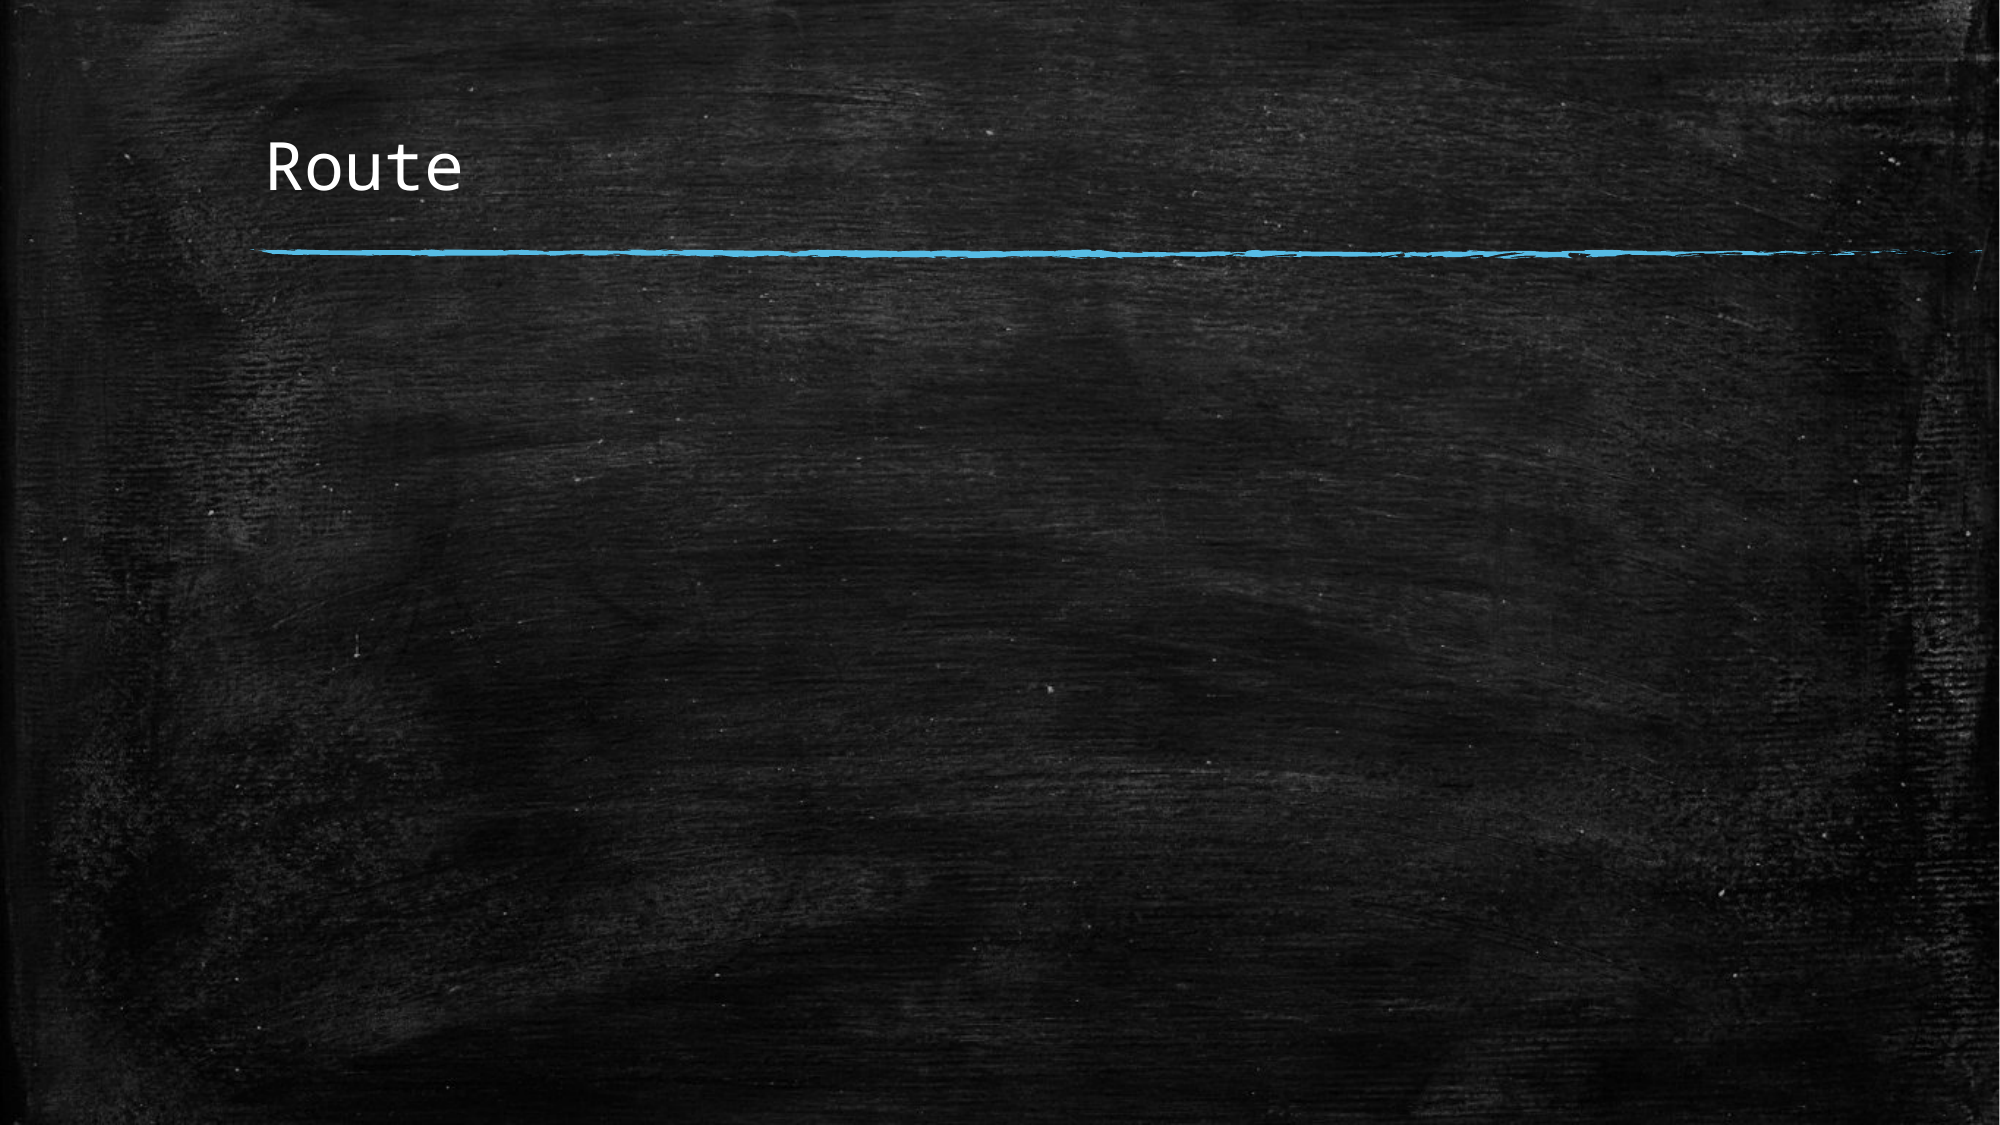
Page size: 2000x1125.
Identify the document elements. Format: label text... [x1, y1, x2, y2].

title Route [249, 45, 1750, 213]
